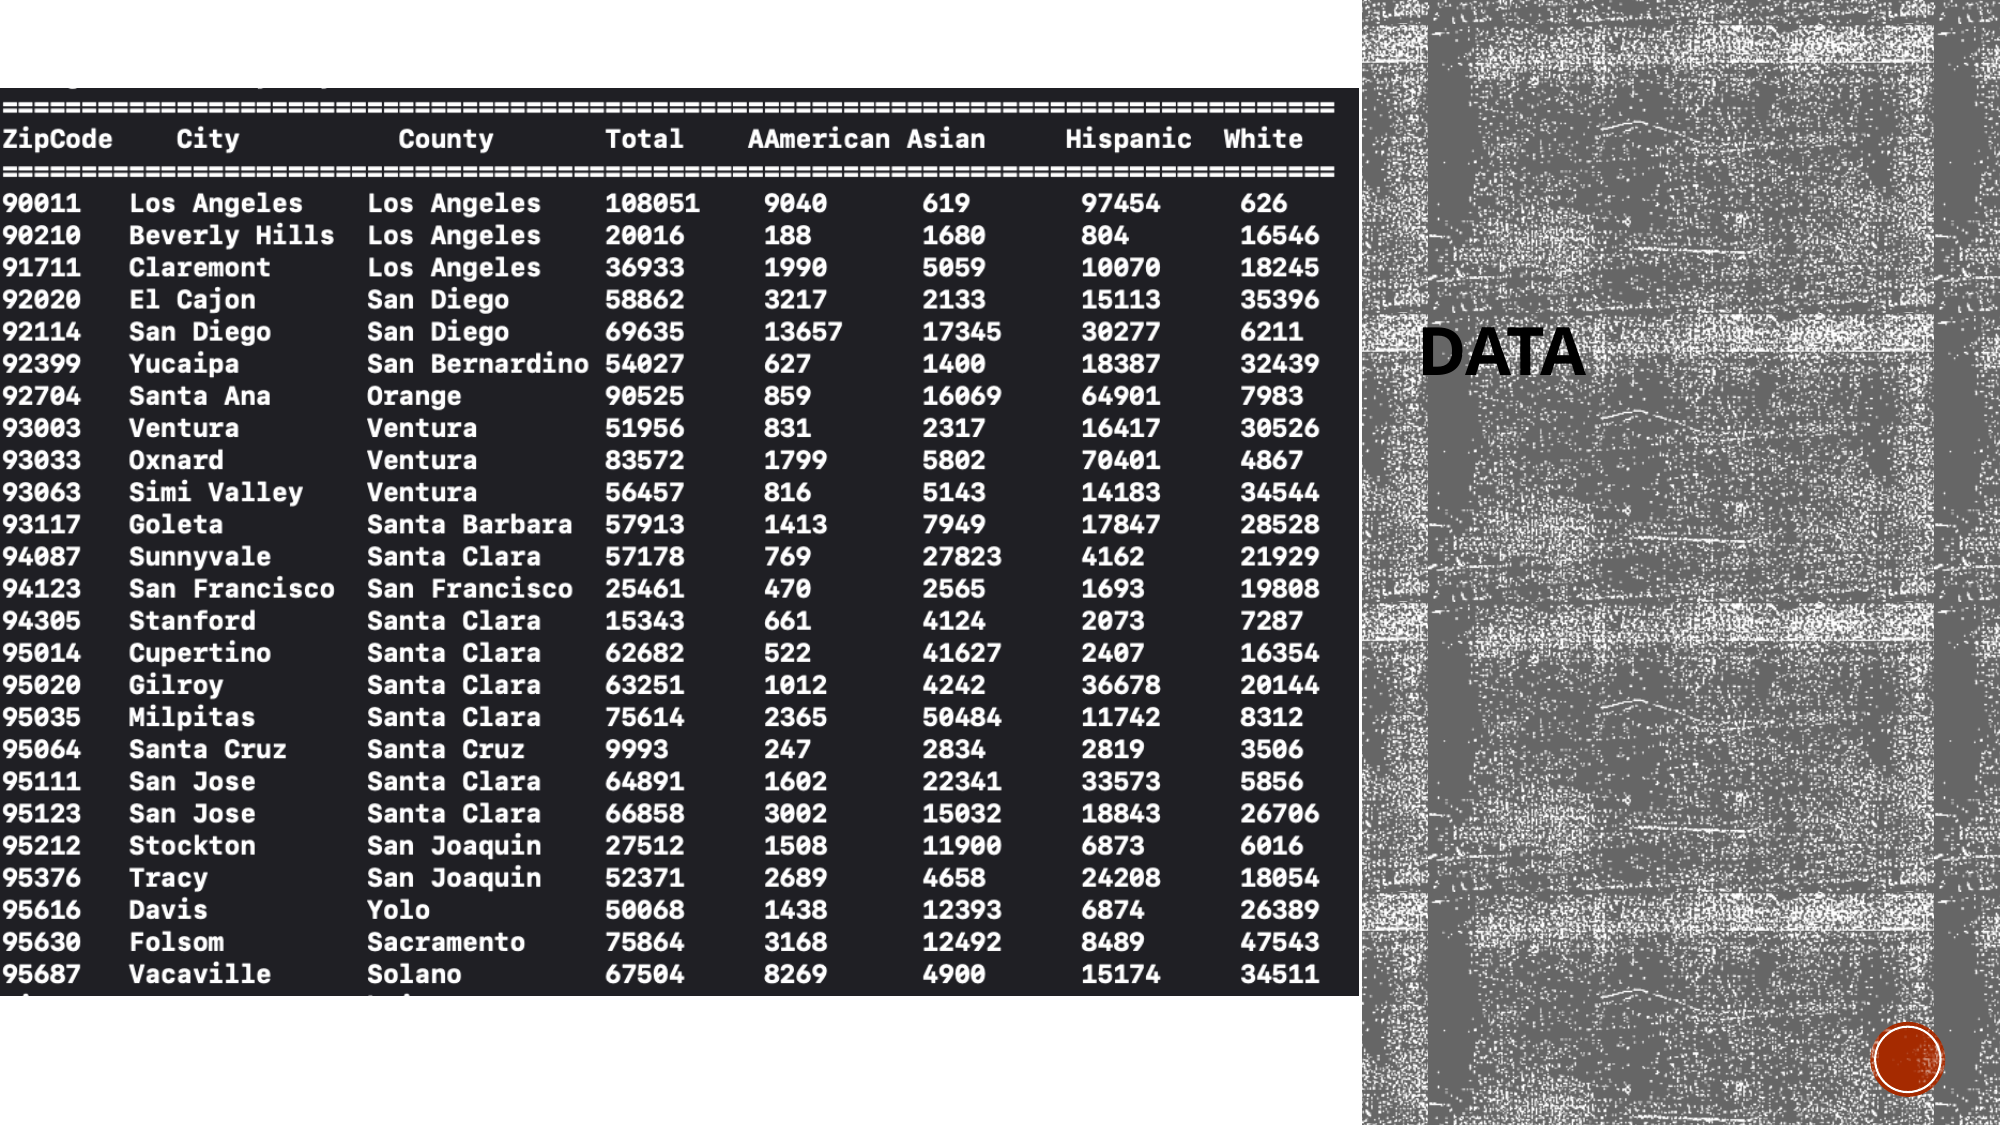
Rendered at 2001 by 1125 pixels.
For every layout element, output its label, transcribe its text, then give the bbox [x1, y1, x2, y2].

title data [1402, 112, 1928, 398]
picture [0, 88, 1359, 996]
